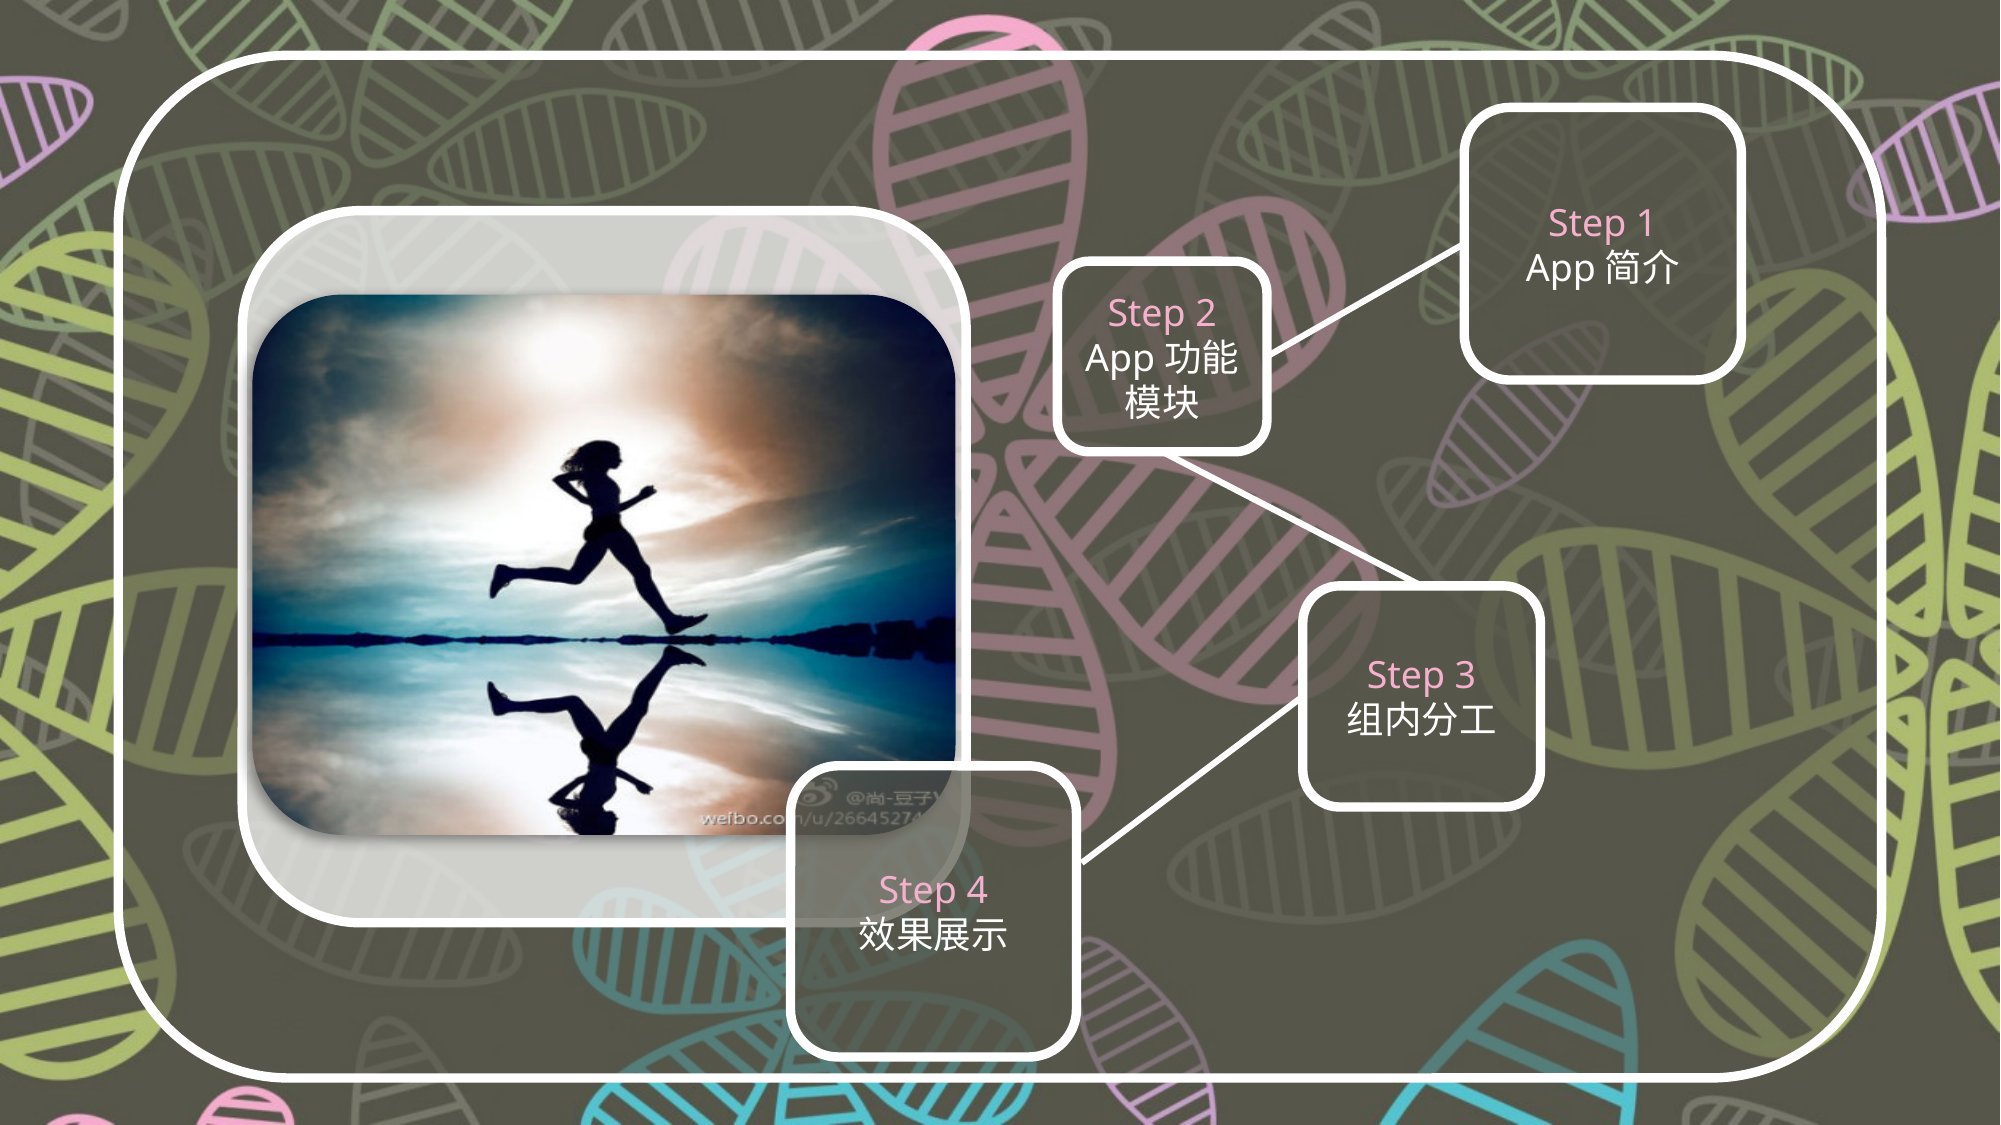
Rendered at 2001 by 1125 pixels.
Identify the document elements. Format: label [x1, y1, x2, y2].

text_box [1081, 696, 1303, 863]
text_box [1267, 243, 1465, 357]
picture [0, 0, 2000, 1125]
text_box [1224, 389, 1360, 649]
